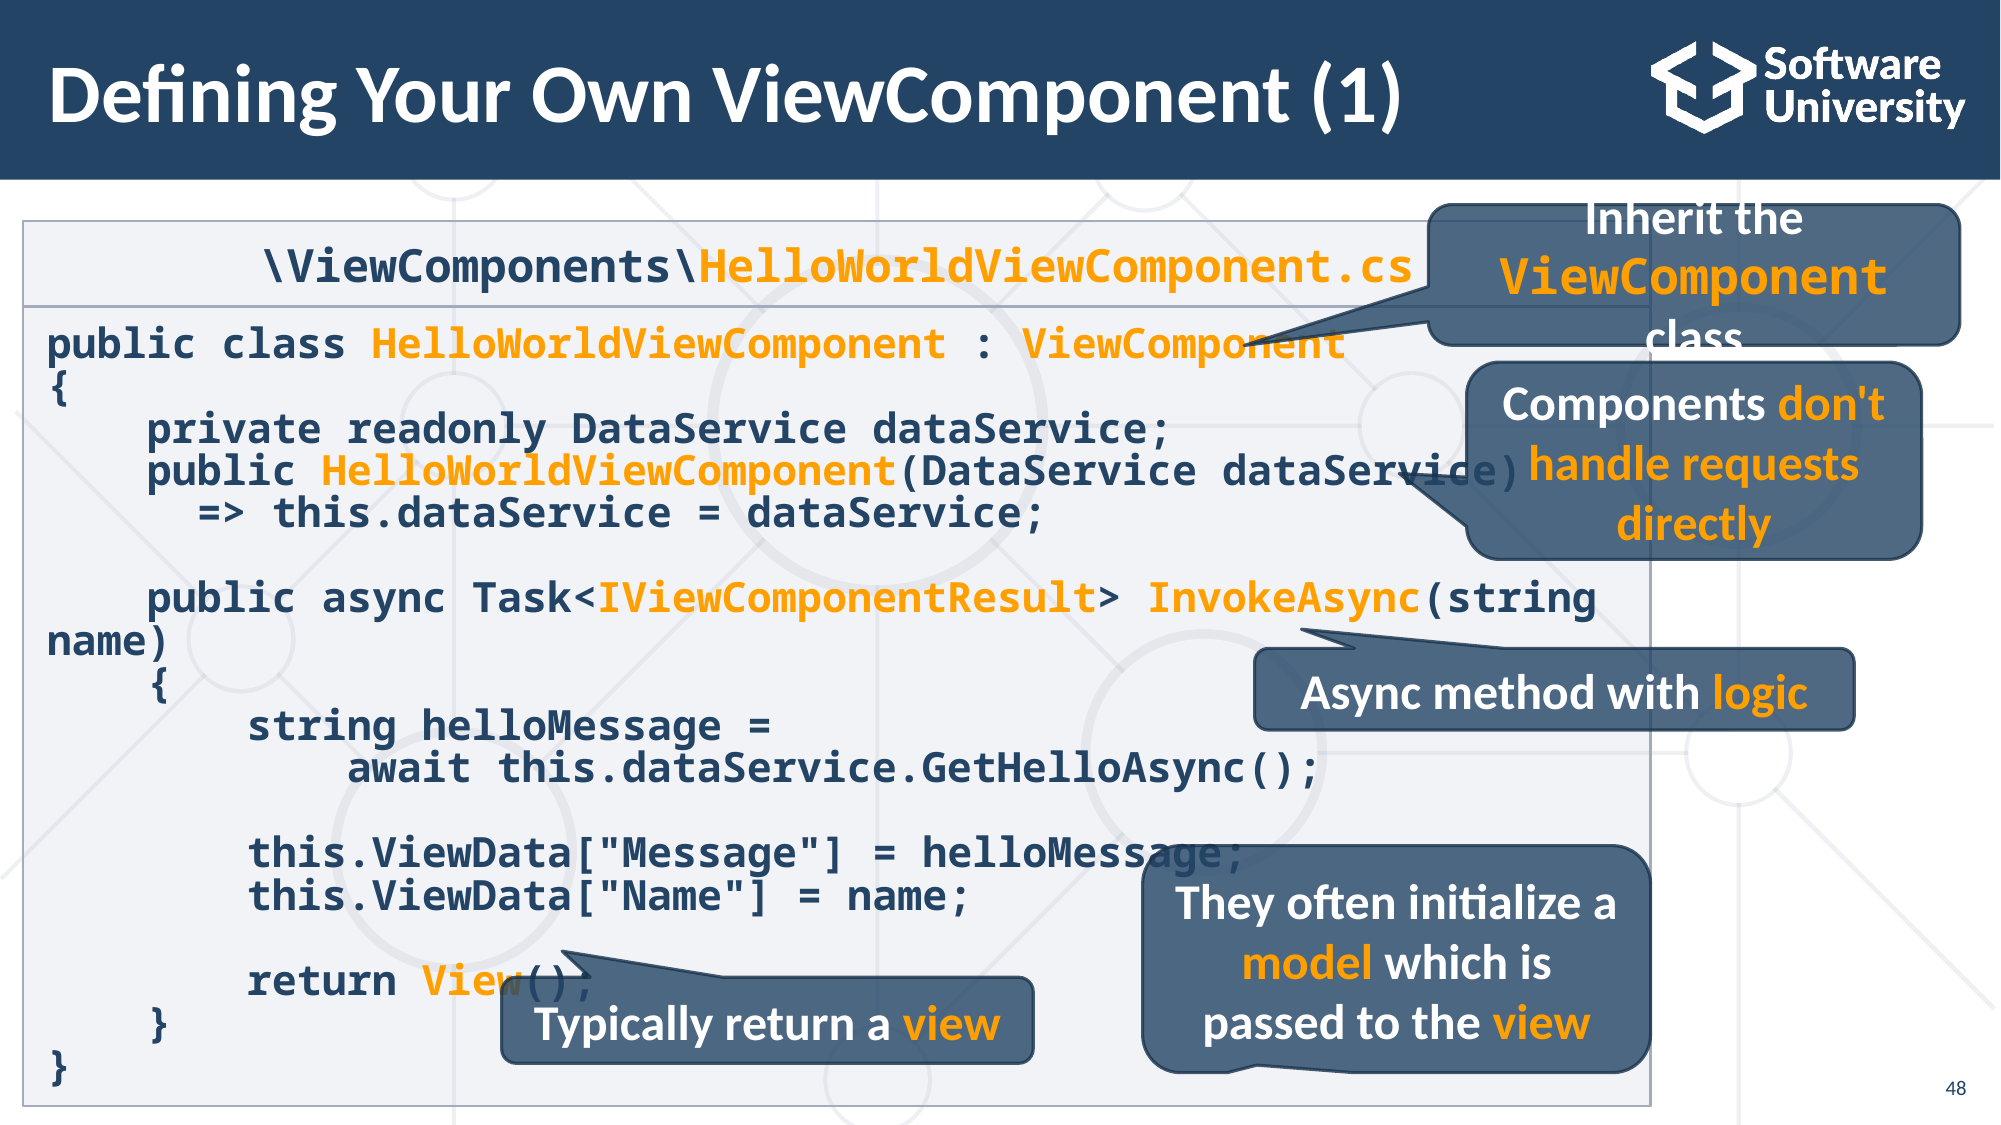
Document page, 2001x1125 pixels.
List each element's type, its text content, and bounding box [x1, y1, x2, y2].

text_box Inherit the ViewComponent class [1242, 202, 1963, 348]
text_box Components don't handle requests directly [1397, 359, 1924, 562]
text_box They often initialize a model which is passed to the view [1140, 843, 1653, 1075]
slide_number 48 [1921, 1058, 1982, 1108]
text_box Async method with logic [1252, 627, 1857, 733]
text_box Typically return a view [499, 949, 1036, 1066]
title Defining Your Own ViewComponent (1) [31, 16, 1625, 162]
text_box \ViewComponents\HelloWorldViewComponent.cs [23, 221, 1427, 307]
text_box public class HelloWorldViewComponent : ViewComponent { private readonly DataService dataService; public HelloWorldViewComponent(DataService dataService) => this.dataService = dataService; public async Task<IViewComponentResult> InvokeAsync(string name) { string helloMessage = await this.dataService.GetHelloAsync(); this.ViewData["Message"] = helloMessage; this.ViewData["Name"] = name; return View(); } } [23, 307, 1651, 1107]
picture [1651, 41, 1966, 134]
